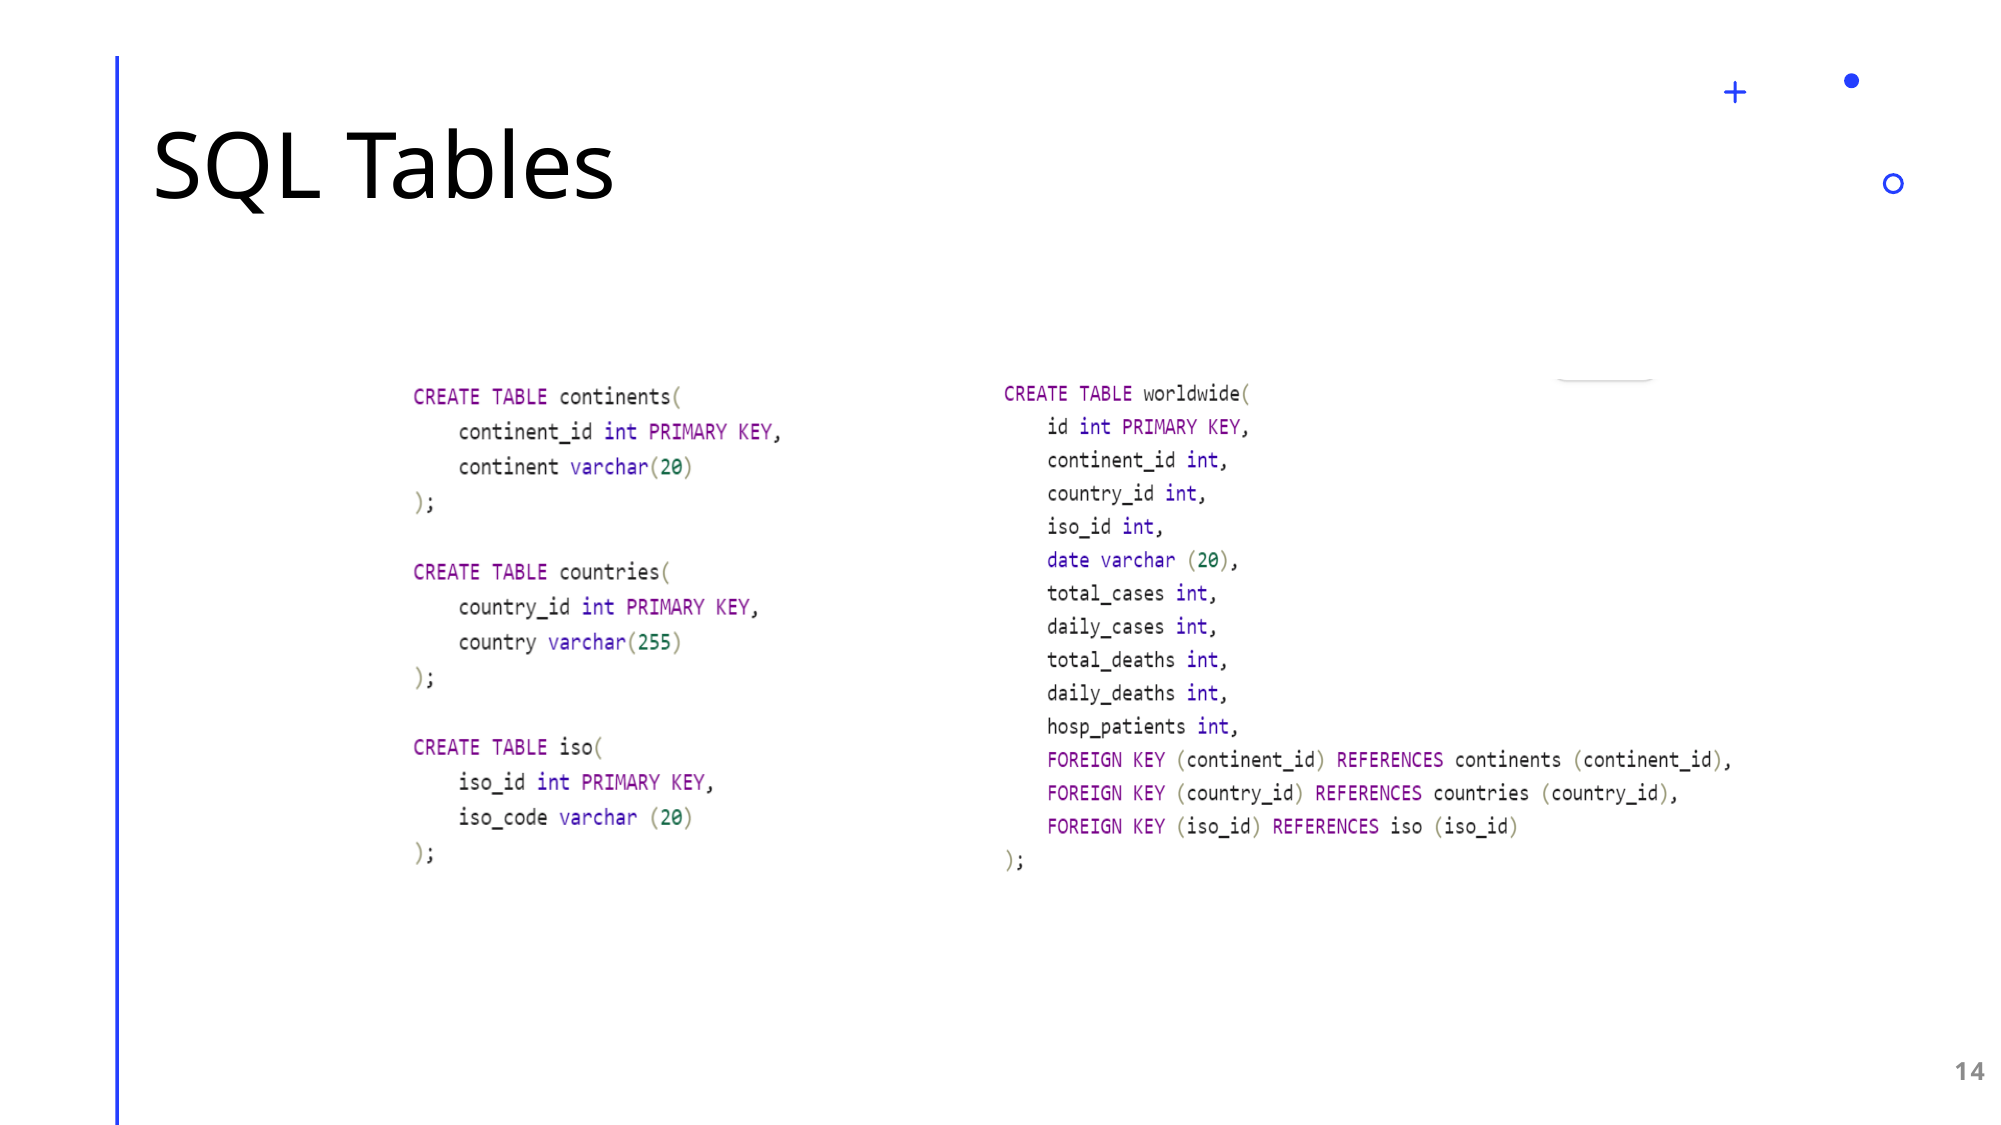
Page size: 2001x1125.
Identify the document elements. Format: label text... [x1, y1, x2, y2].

slide_number 14 [1550, 1042, 2000, 1103]
title SQL Tables [137, 59, 1863, 278]
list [404, 379, 805, 883]
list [999, 379, 1747, 883]
